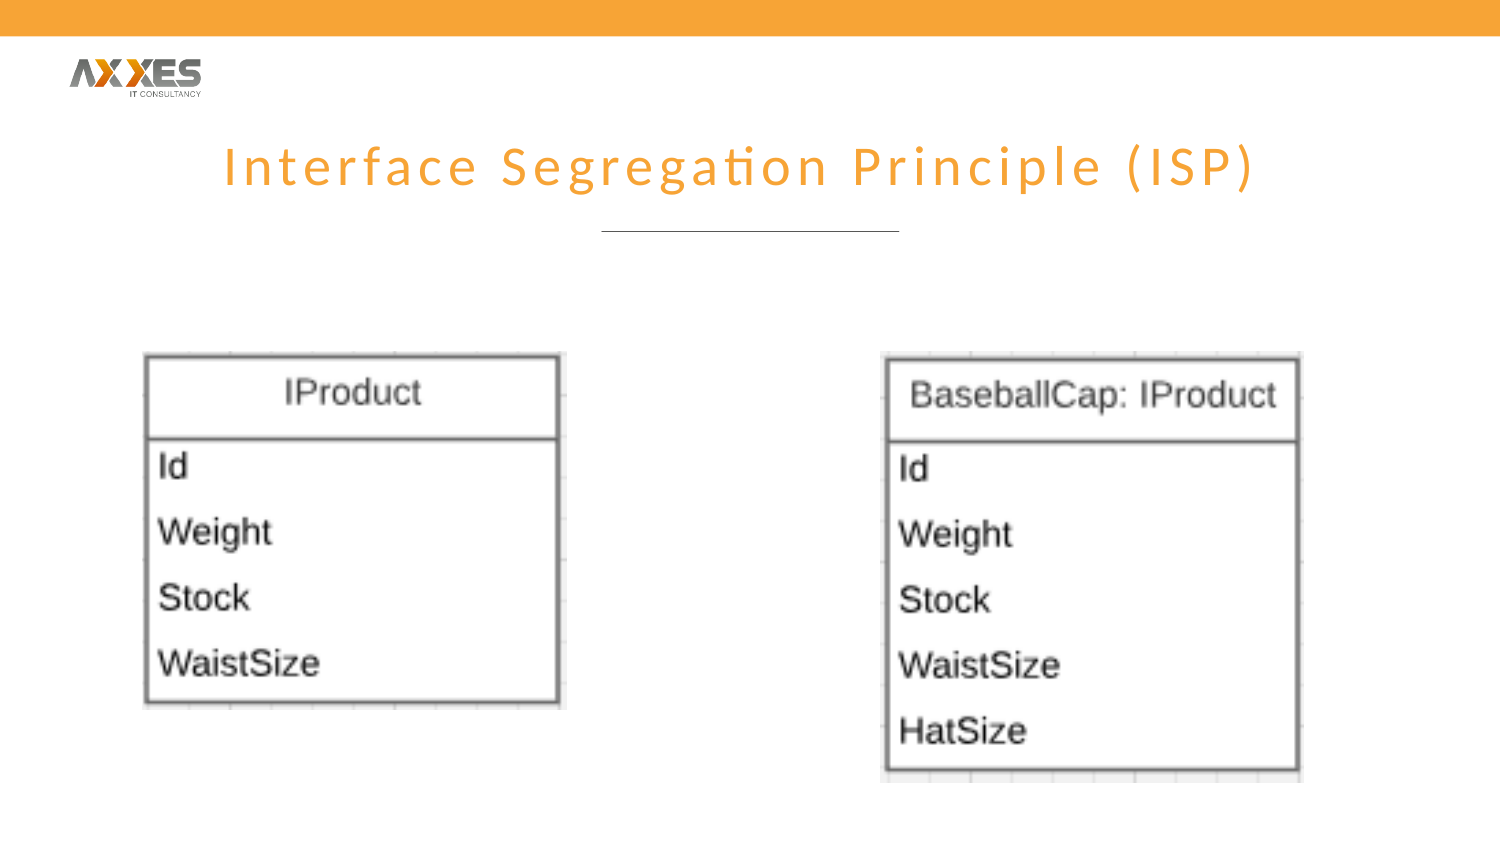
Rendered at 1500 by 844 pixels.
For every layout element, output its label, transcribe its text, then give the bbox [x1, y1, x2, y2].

picture [69, 59, 201, 97]
picture [142, 351, 567, 710]
title Interface Segregation Principle (ISP) [200, 119, 1279, 207]
picture [880, 351, 1304, 783]
